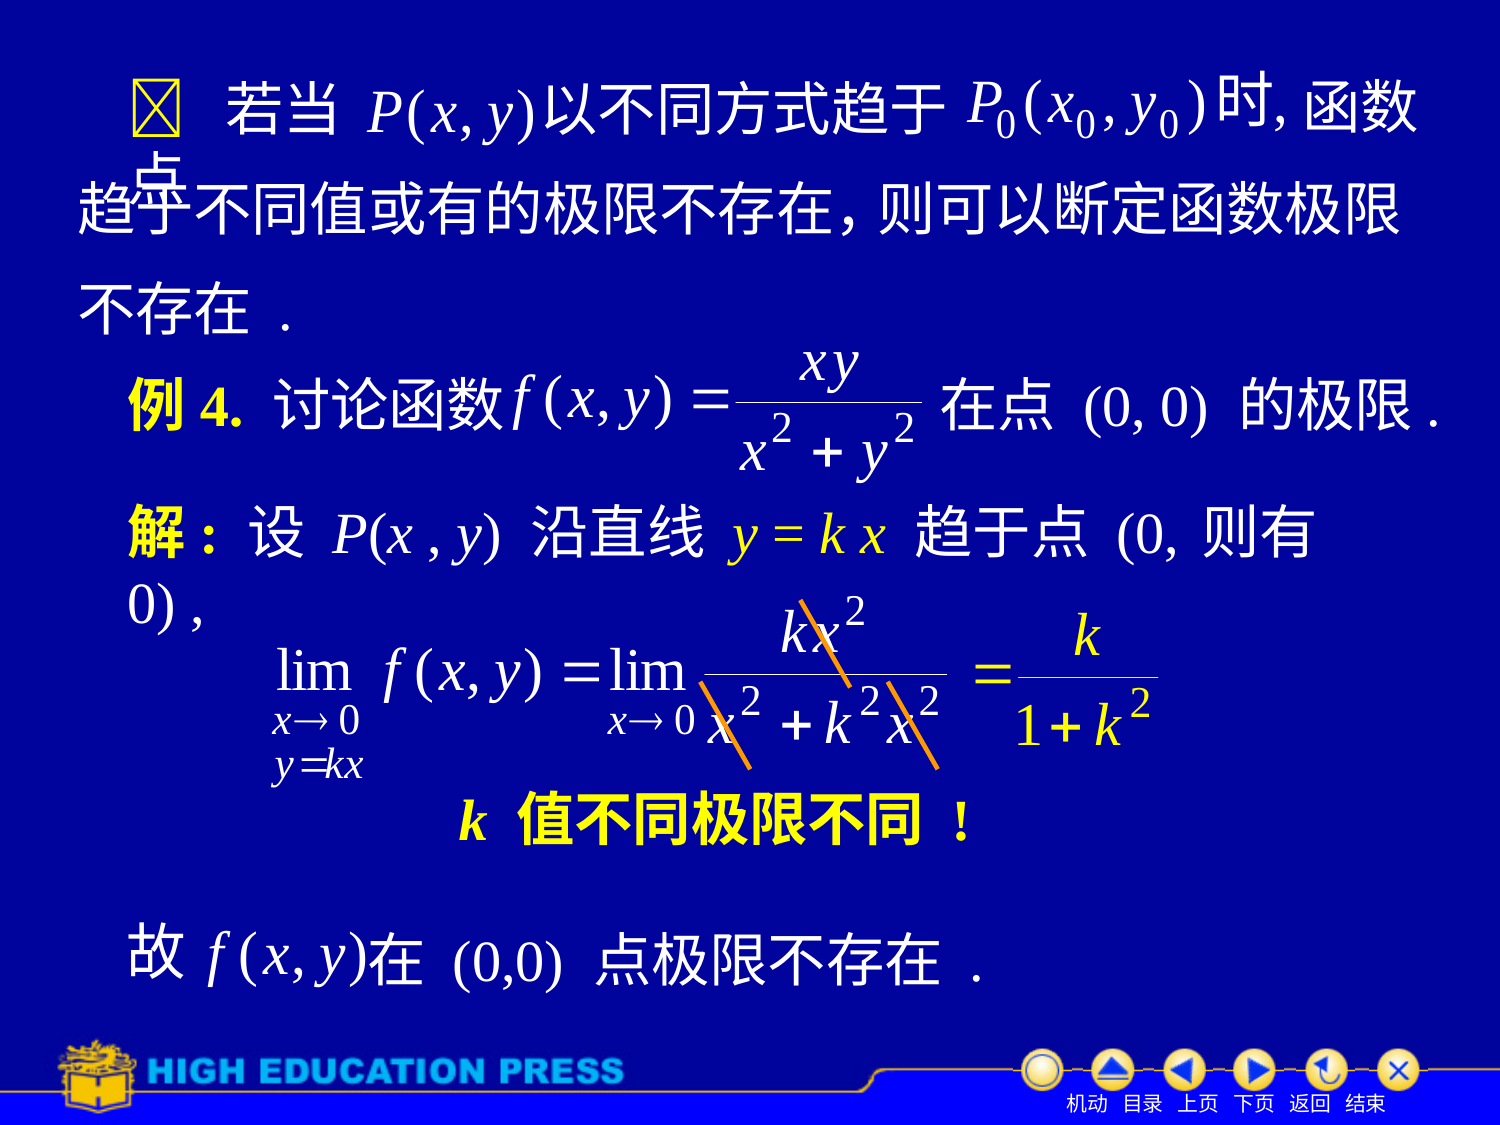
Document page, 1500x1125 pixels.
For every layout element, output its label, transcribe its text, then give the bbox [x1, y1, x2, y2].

text_box  若当点 [112, 64, 388, 164]
text_box 趋于不同值或有的极限不存在， [62, 164, 862, 250]
title 例4. 讨论函数 [112, 365, 492, 441]
text_box k 值不同极限不同 ! [444, 774, 975, 860]
text_box 则有 [1186, 487, 1375, 573]
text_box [362, 83, 540, 151]
text_box 在点 (0, 0) 的极限. [931, 360, 1438, 446]
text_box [266, 587, 951, 792]
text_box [966, 603, 1163, 751]
text_box 则可以断定函数极限 [862, 164, 1459, 250]
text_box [962, 67, 1290, 143]
text_box 以不同方式趋于 [524, 64, 988, 150]
text_box 在 (0,0) 点极限不存在 . [352, 915, 978, 1001]
text_box 机动 目录 上页 下页 返回 结束 [1051, 1082, 1407, 1123]
picture [0, 0, 1500, 1125]
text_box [497, 328, 925, 488]
text_box 解: 设 P(x , y) 沿直线 y = k x 趋于点 (0, 0) , [112, 487, 1225, 643]
text_box 函数 [1287, 62, 1463, 148]
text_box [124, 921, 382, 993]
text_box 不存在 . [62, 264, 325, 350]
